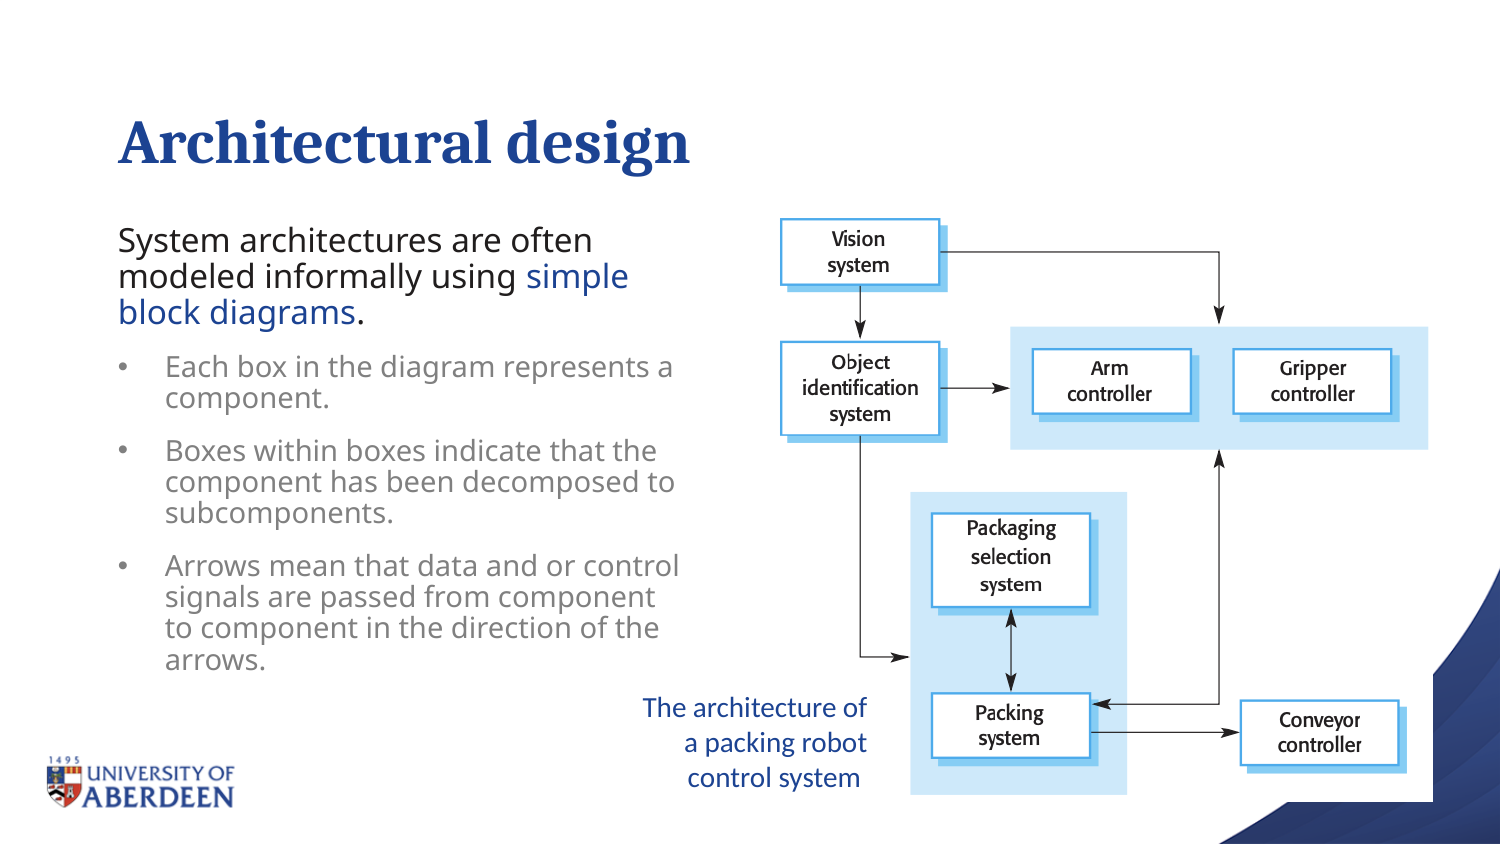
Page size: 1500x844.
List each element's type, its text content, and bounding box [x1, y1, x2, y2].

title Architectural design [103, 91, 1372, 196]
text_box The architecture of a packing robot control system [617, 680, 776, 801]
picture [0, 0, 1500, 844]
list System architectures are often modeled informally using simple block diagrams. Each box in the diagram represents a component. Boxes within boxes indicate that the component has been decomposed to subcomponents. Arrows mean that data and or control signals are passed from component to component in the direction of the arrows. [103, 216, 696, 707]
